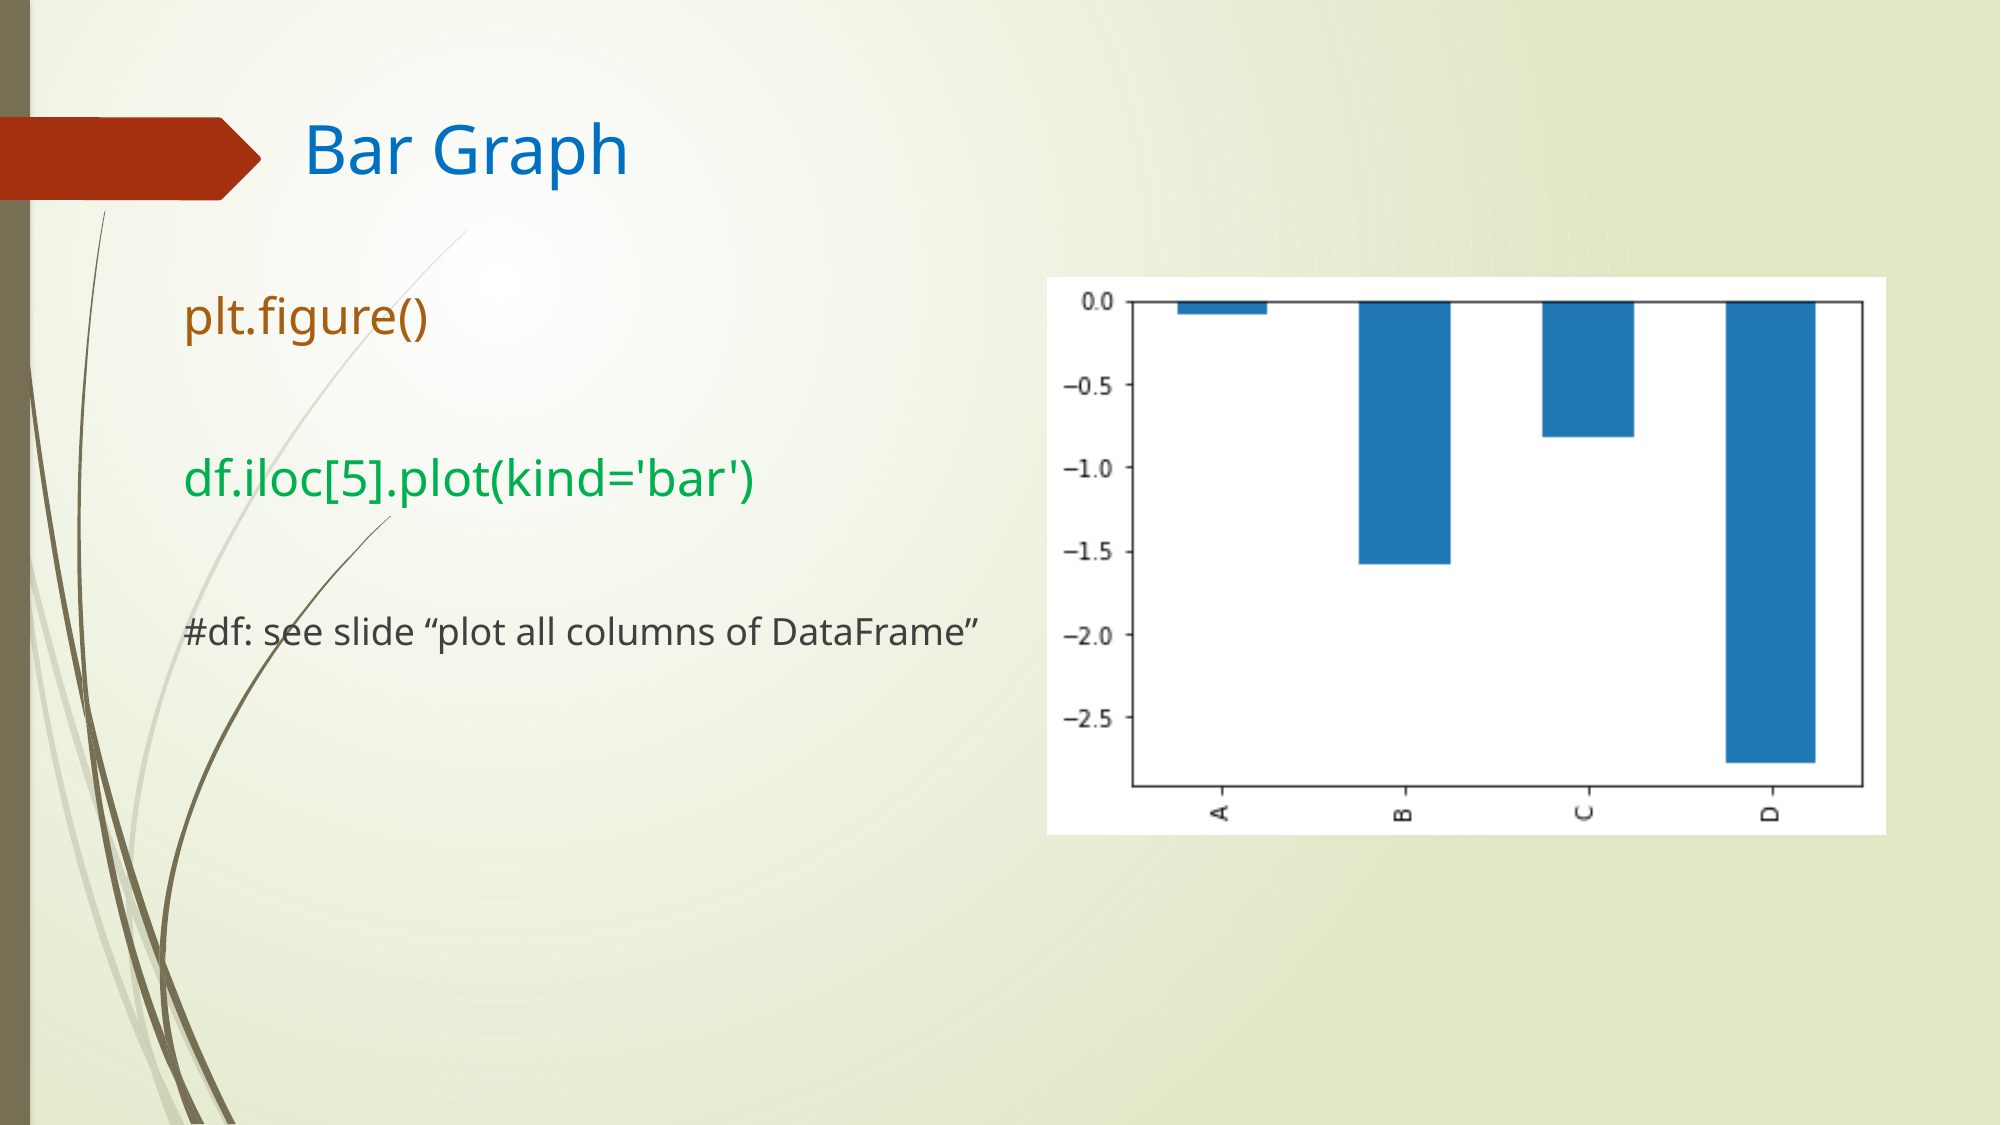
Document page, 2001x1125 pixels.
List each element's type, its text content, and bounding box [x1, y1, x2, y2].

list plt.figure() df.iloc[5].plot(kind='bar') #df: see slide “plot all columns of DataFrame” [168, 277, 1046, 750]
picture [1046, 277, 1887, 835]
title Bar Graph [288, 99, 962, 197]
